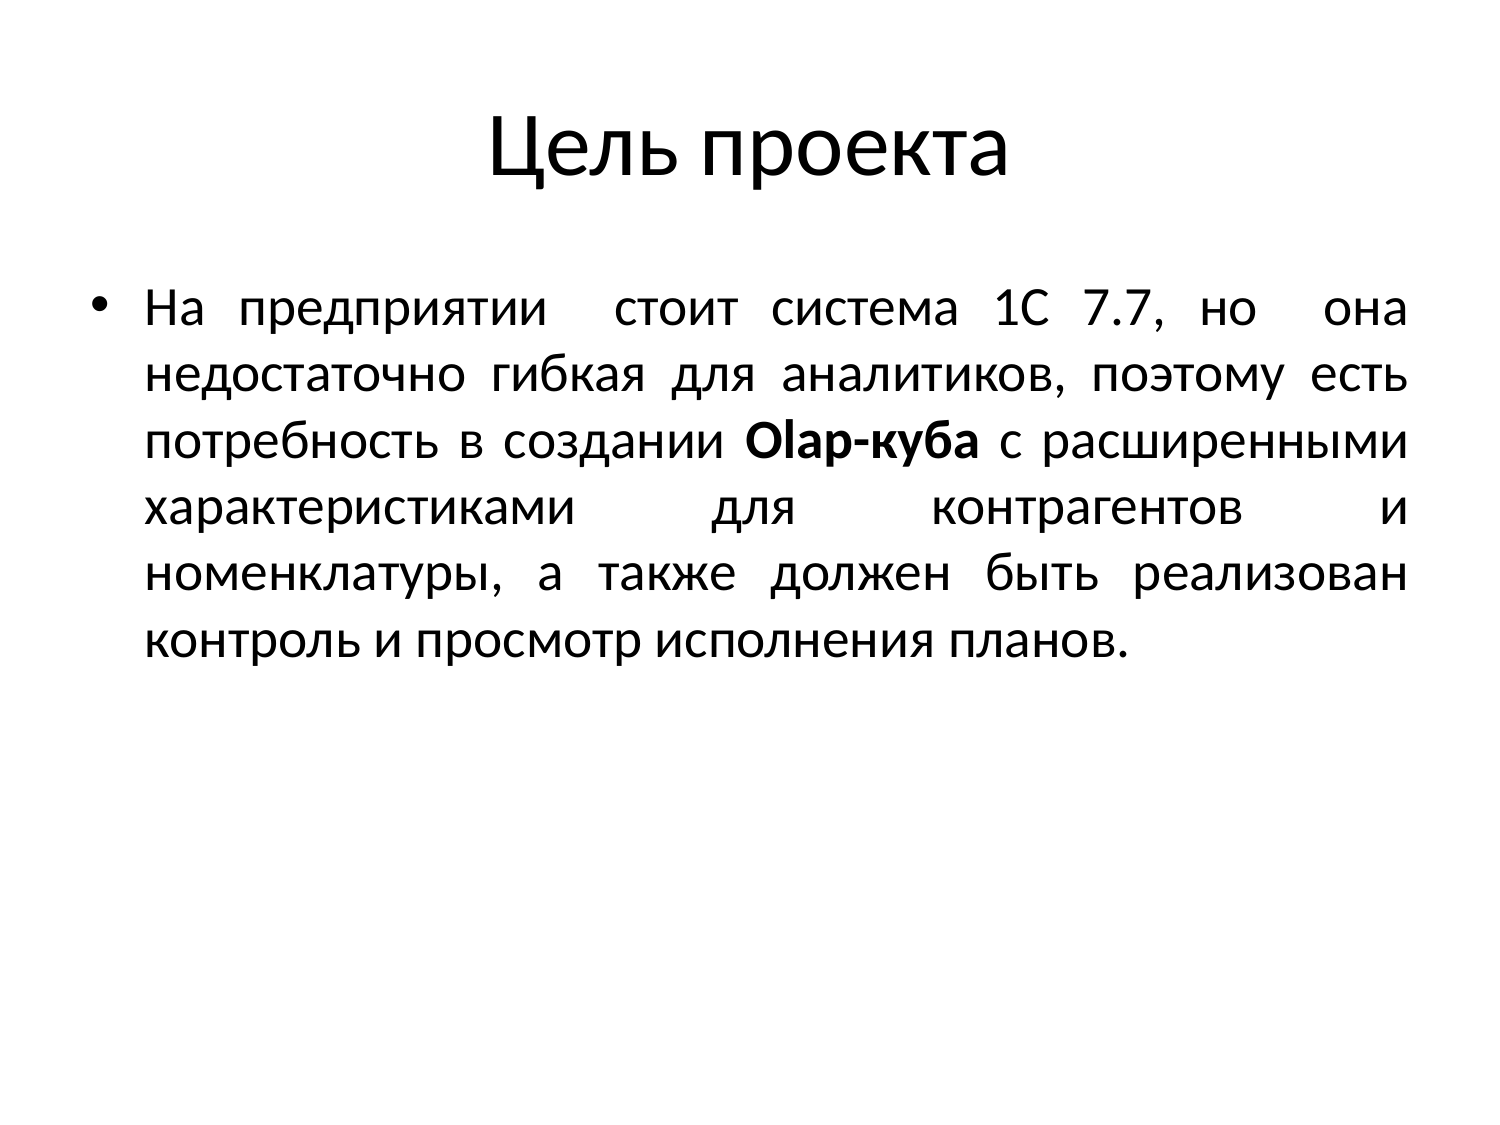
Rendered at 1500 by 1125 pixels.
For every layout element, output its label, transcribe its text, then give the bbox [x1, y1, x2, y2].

title Цель проекта [75, 45, 1425, 233]
list На предприятии стоит система 1С 7.7, но она недостаточно гибкая для аналитиков, поэтому есть потребность в создании Olap-куба с расширенными характеристиками для контрагентов и номенклатуры, а также должен быть реализован контроль и просмотр исполнения планов. [75, 262, 1425, 681]
